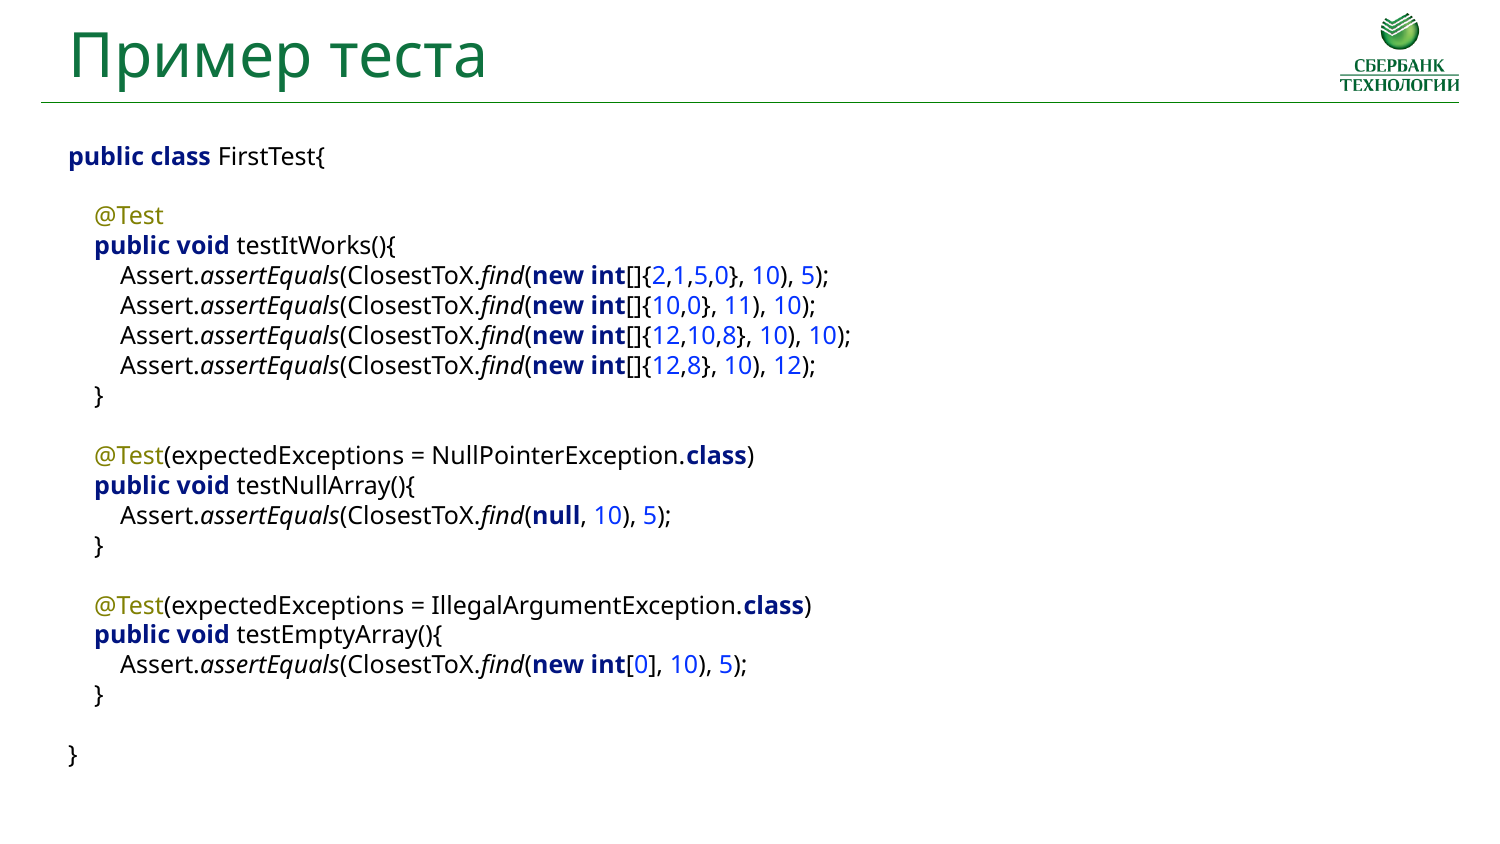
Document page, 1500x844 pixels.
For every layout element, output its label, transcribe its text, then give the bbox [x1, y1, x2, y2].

picture [1436, 13, 1459, 91]
text_box Пример теста [64, 10, 1436, 94]
text_box public class FirstTest{ @Test public void testItWorks(){ Assert.assertEquals(ClosestToX.find(new int[]{2,1,5,0}, 10), 5); Assert.assertEquals(ClosestToX.find(new int[]{10,0}, 11), 10); Assert.assertEquals(ClosestToX.find(new int[]{12,10,8}, 10), 10); Assert.assertEquals(ClosestToX.find(new int[]{12,8}, 10), 12); } @Test(expectedExceptions = NullPointerException.class) public void testNullArray(){ Assert.assertEquals(ClosestToX.find(null, 10), 5); } @Test(expectedExceptions = IllegalArgumentException.class) public void testEmptyArray(){ Assert.assertEquals(ClosestToX.find(new int[0], 10), 5); } } [64, 135, 1436, 773]
